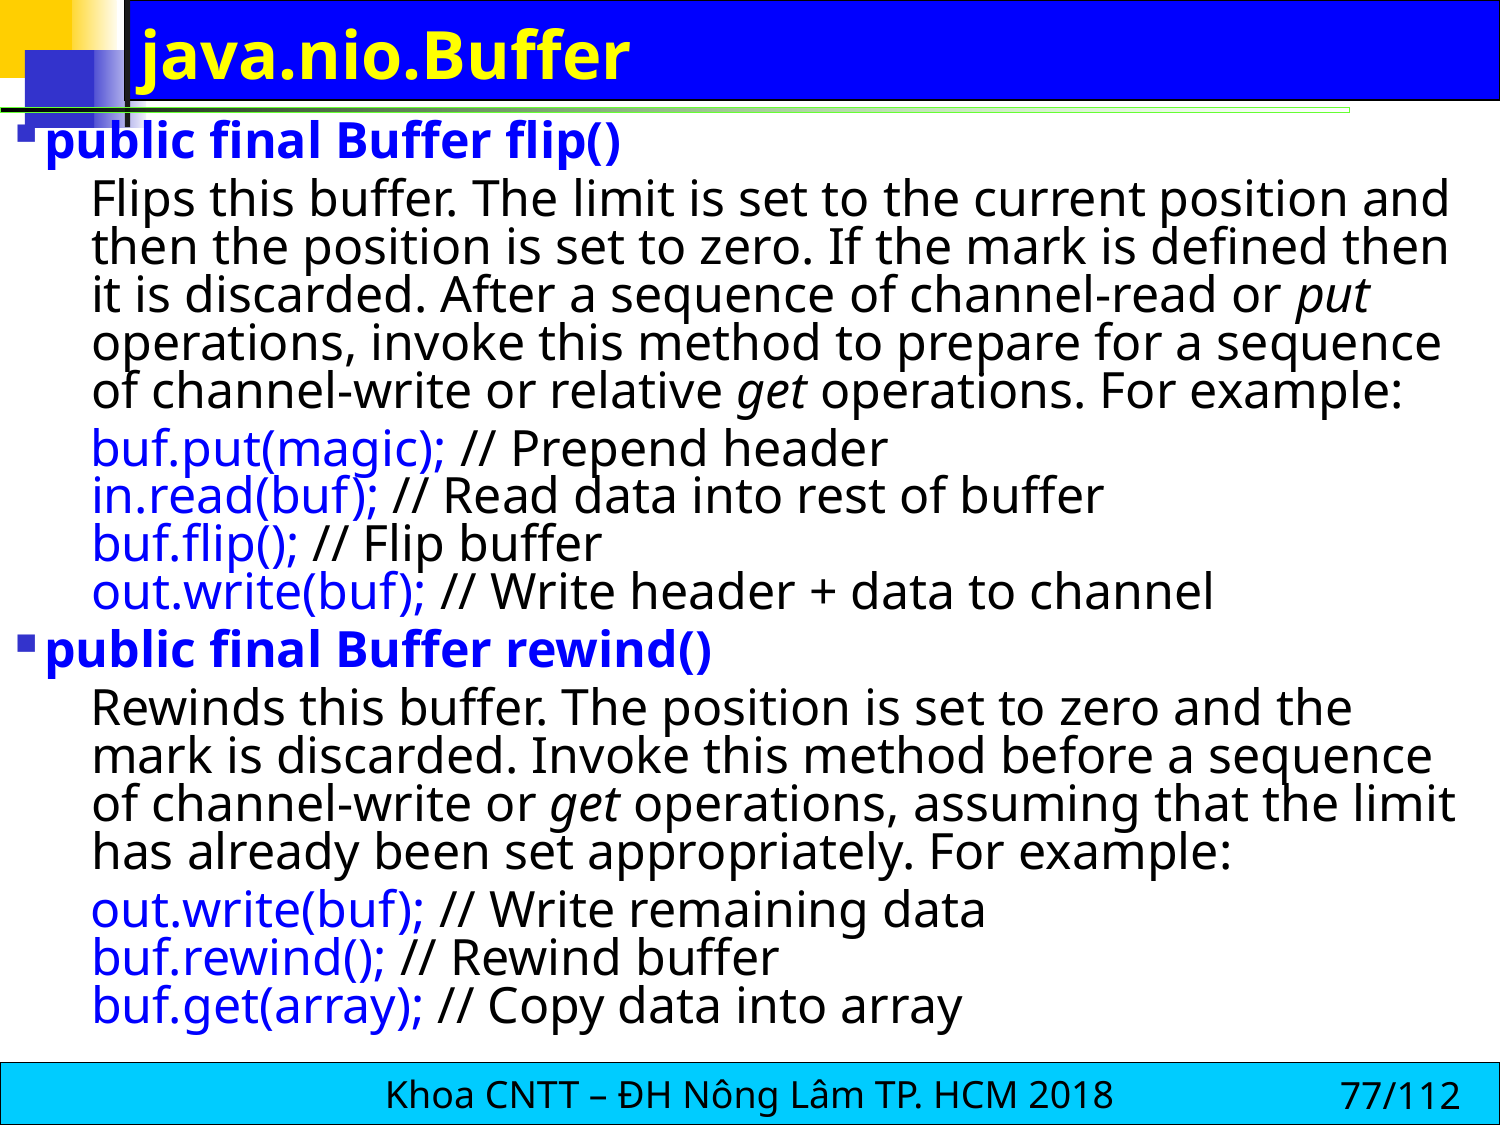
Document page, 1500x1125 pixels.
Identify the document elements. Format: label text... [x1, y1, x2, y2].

title java.nio.Buffer [124, 12, 1467, 101]
list public final Buffer flip() Flips this buffer. The limit is set to the current position and then the position is set to zero. If the mark is defined then it is discarded. After a sequence of channel-read or put operations, invoke this method to prepare for a sequence of channel-write or relative get operations. For example: buf.put(magic); // Prepend header in.read(buf); // Read data into rest of buffer buf.flip(); // Flip buffer out.write(buf); // Write header + data to channel public final Buffer rewind() Rewinds this buffer. The position is set to zero and the mark is discarded. Invoke this method before a sequence of channel-write or get operations, assuming that the limit has already been set appropriately. For example: out.write(buf); // Write remaining data buf.rewind(); // Rewind buffer buf.get(array); // Copy data into array [0, 112, 1500, 1050]
